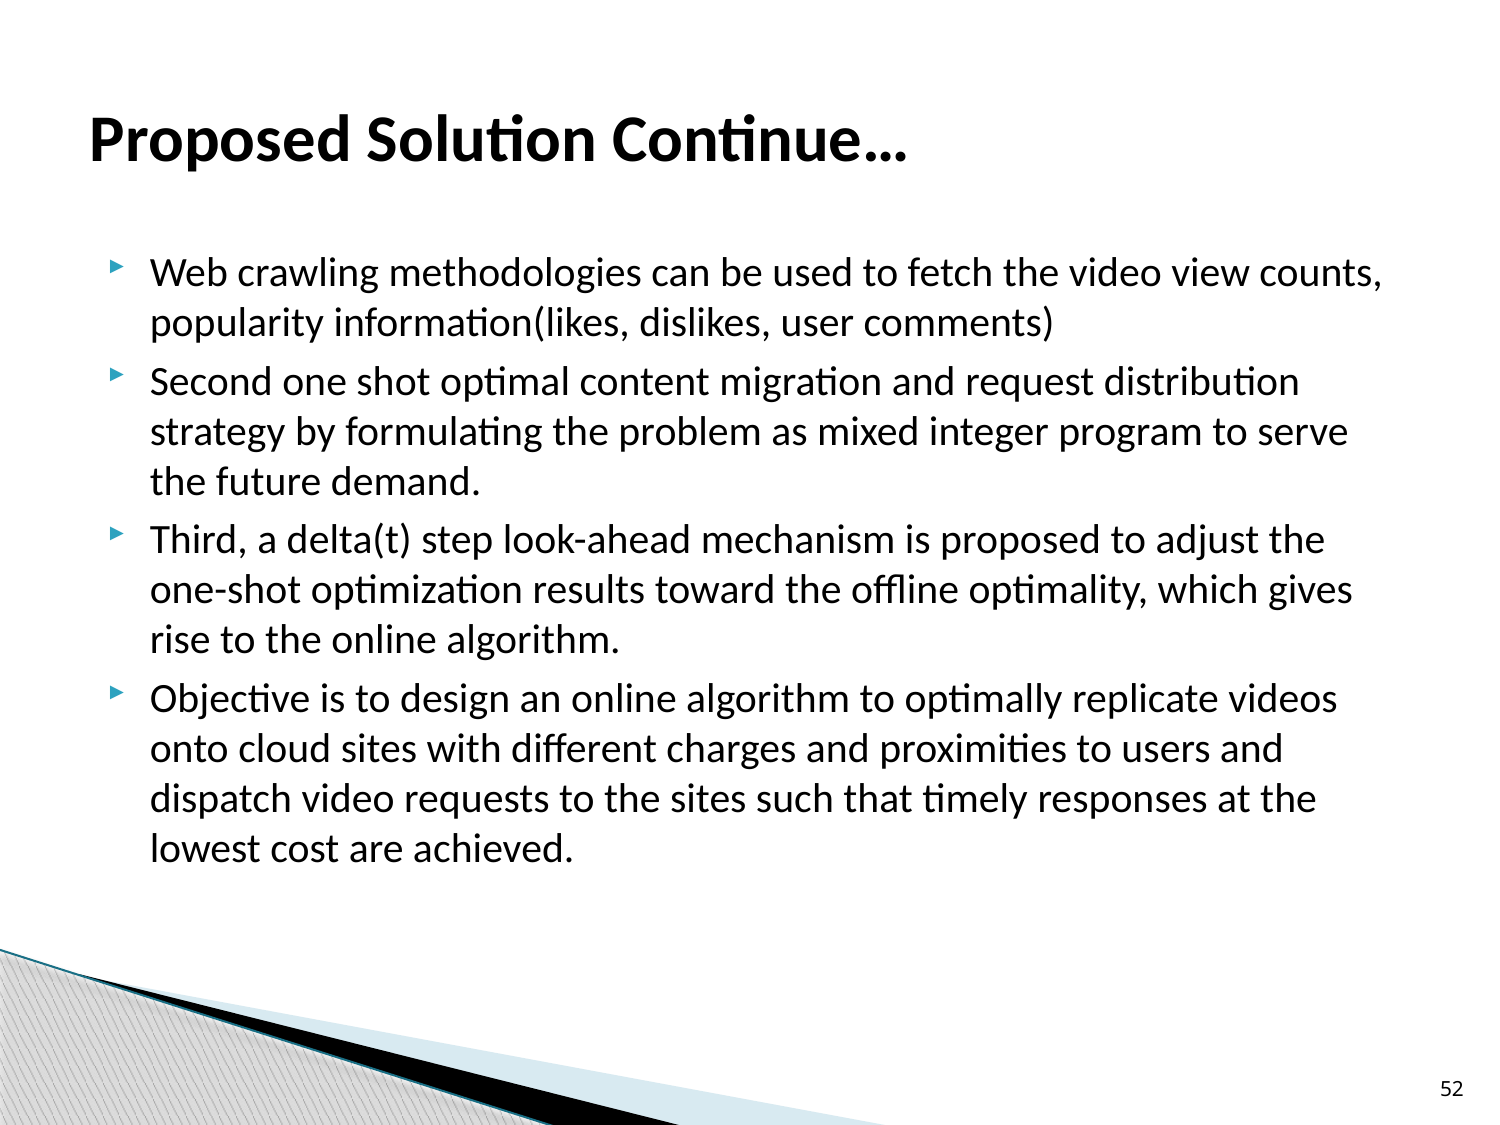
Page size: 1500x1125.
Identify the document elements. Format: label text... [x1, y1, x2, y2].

slide_number 52 [1418, 1051, 1479, 1112]
title Proposed Solution Continue… [75, 45, 1425, 225]
list Web crawling methodologies can be used to fetch the video view counts, popularity information(likes, dislikes, user comments) Second one shot optimal content migration and request distribution strategy by formulating the problem as mixed integer program to serve the future demand. Third, a delta(t) step look-ahead mechanism is proposed to adjust the one-shot optimization results toward the offline optimality, which gives rise to the online algorithm. Objective is to design an online algorithm to optimally replicate videos onto cloud sites with different charges and proximities to users and dispatch video requests to the sites such that timely responses at the lowest cost are achieved. [75, 237, 1425, 986]
